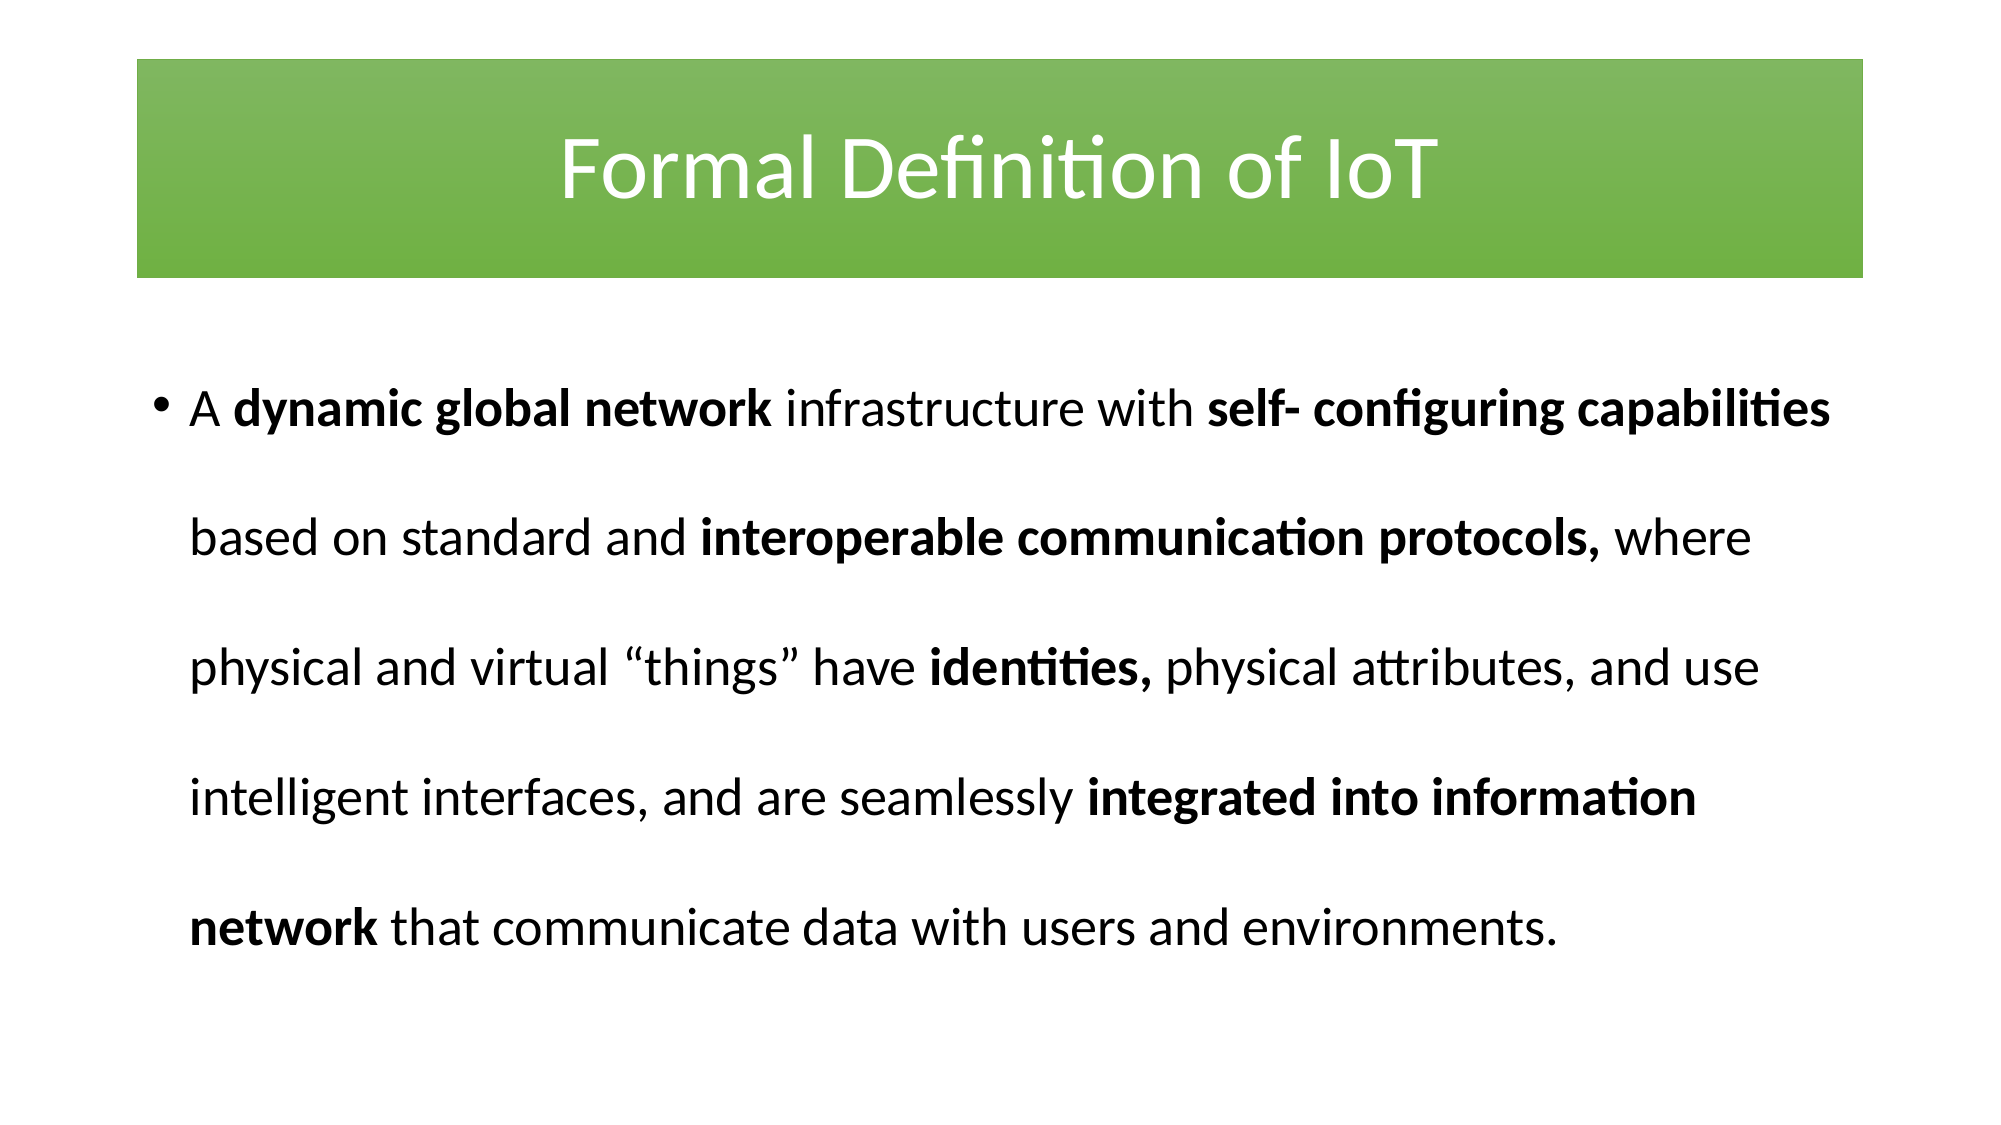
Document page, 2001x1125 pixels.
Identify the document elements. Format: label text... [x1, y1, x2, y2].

list A dynamic global network infrastructure with self- configuring capabilities based on standard and interoperable communication protocols, where physical and virtual “things” have identities, physical attributes, and use intelligent interfaces, and are seamlessly integrated into information network that communicate data with users and environments. [137, 299, 1863, 1014]
title Formal Definition of IoT [137, 59, 1863, 278]
